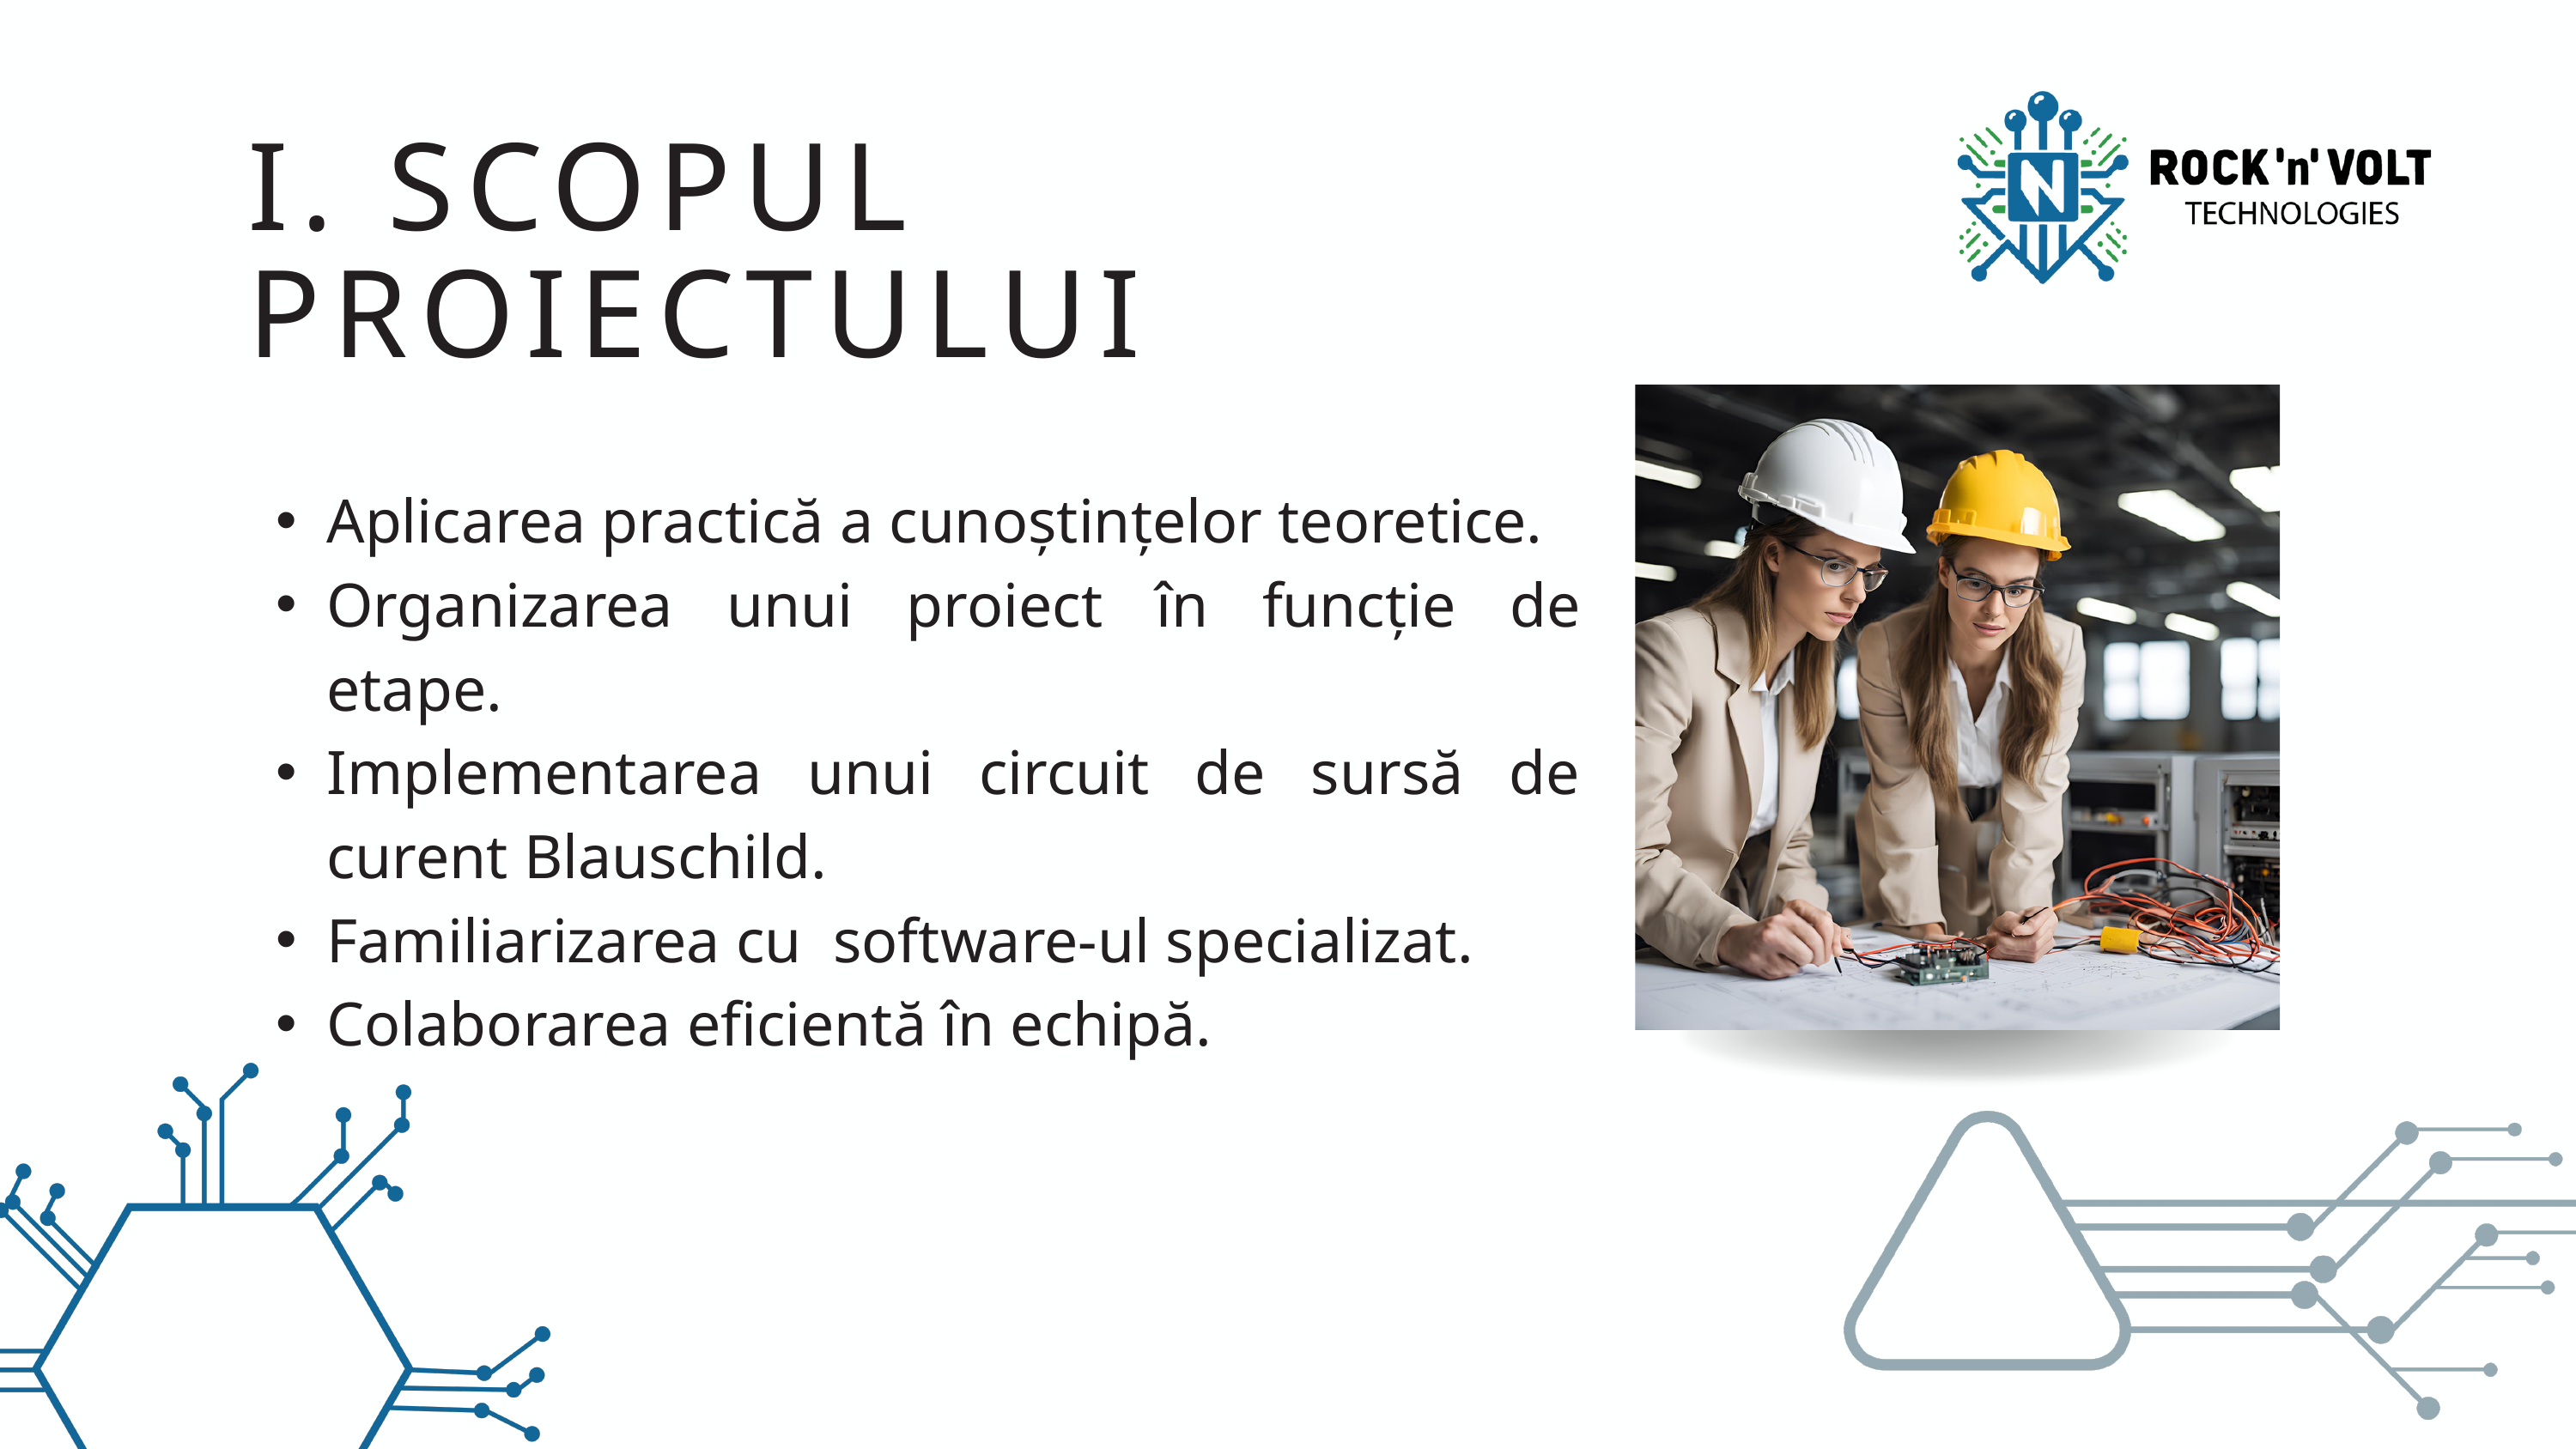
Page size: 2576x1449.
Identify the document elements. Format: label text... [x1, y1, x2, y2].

text_box Aplicarea practică a cunoștințelor teoretice. Organizarea unui proiect în funcție de etape. Implementarea unui circuit de sursă de curent Blauschild. Familiarizarea cu software-ul specializat. Colaborarea eficientă în echipă. [224, 471, 1581, 1143]
text_box [0, 1062, 551, 1449]
text_box [1674, 1030, 2240, 1090]
text_box [1957, 91, 2432, 284]
text_box [1635, 385, 2281, 1030]
text_box [1842, 1102, 2576, 1421]
text_box I. SCOPUL PROIECTULUI [247, 127, 1843, 382]
